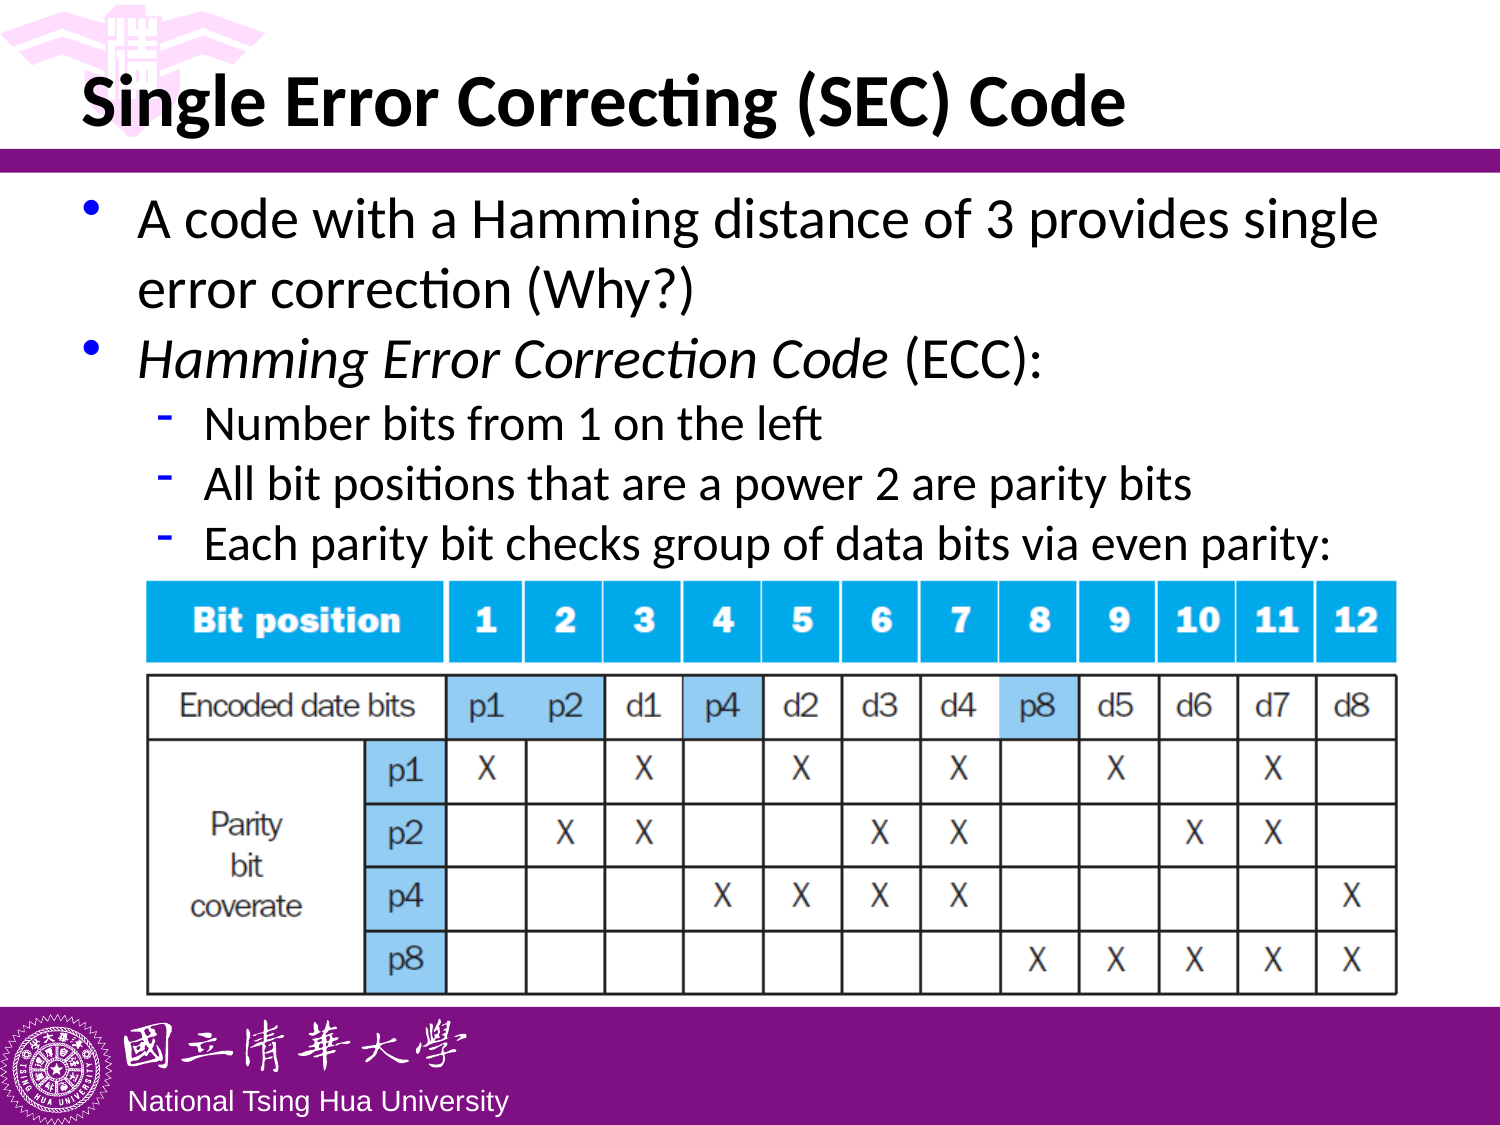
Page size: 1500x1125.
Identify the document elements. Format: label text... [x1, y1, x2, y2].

list A code with a Hamming distance of 3 provides single error correction (Why?) Hamming Error Correction Code (ECC): Number bits from 1 on the left All bit positions that are a power 2 are parity bits Each parity bit checks group of data bits via even parity: [66, 172, 1436, 1003]
title Single Error Correcting (SEC) Code [66, 37, 1436, 149]
picture [135, 574, 1408, 1000]
